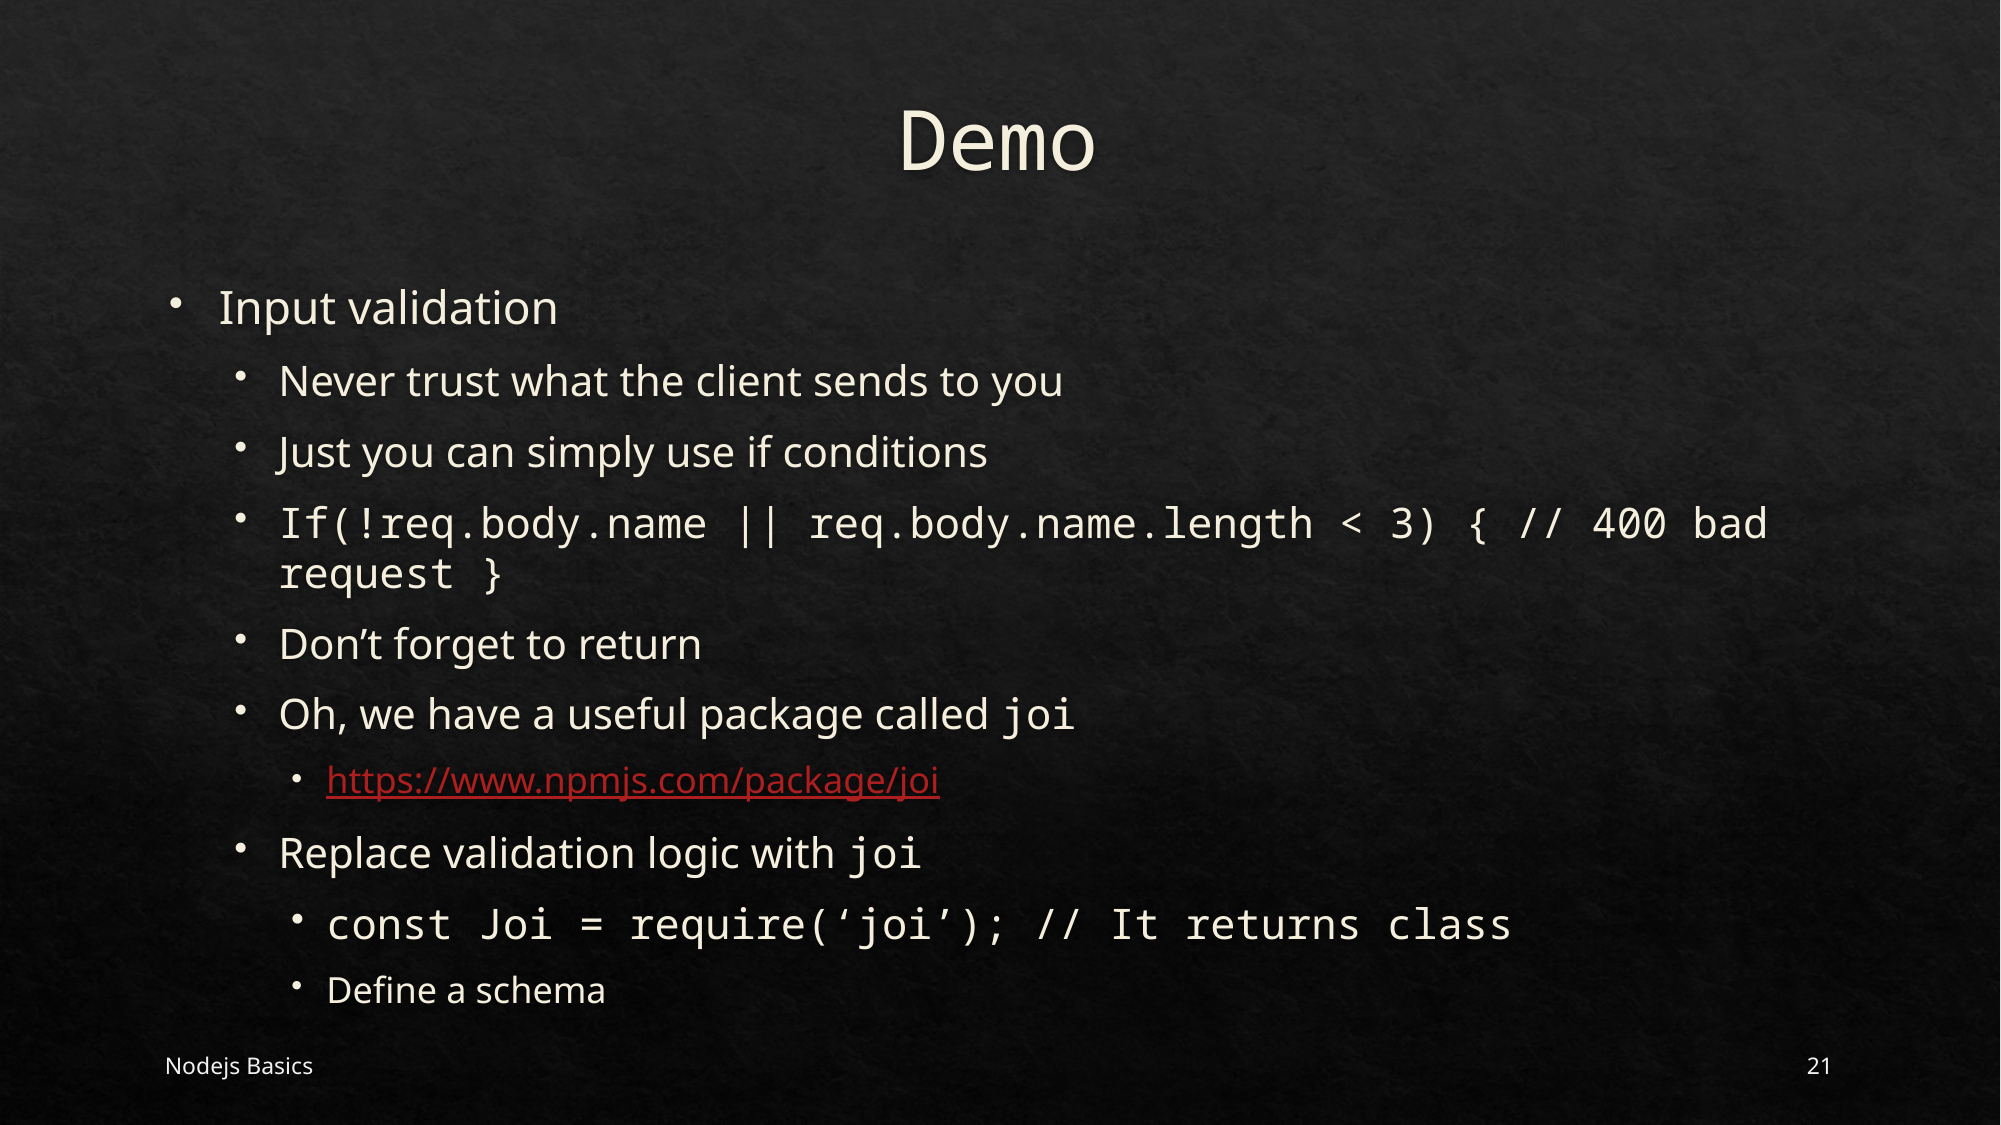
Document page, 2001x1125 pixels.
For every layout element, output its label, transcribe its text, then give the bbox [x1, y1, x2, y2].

footer Nodejs Basics [149, 1037, 1245, 1098]
list Input validation Never trust what the client sends to you Just you can simply use if conditions If(!req.body.name || req.body.name.length < 3) { // 400 bad request } Don’t forget to return Oh, we have a useful package called joi https://www.npmjs.com/package/joi Replace validation logic with joi const Joi = require(‘joi’); // It returns class Define a schema [149, 265, 1849, 1020]
title Demo [149, 39, 1849, 247]
slide_number 21 [1724, 1037, 1849, 1098]
